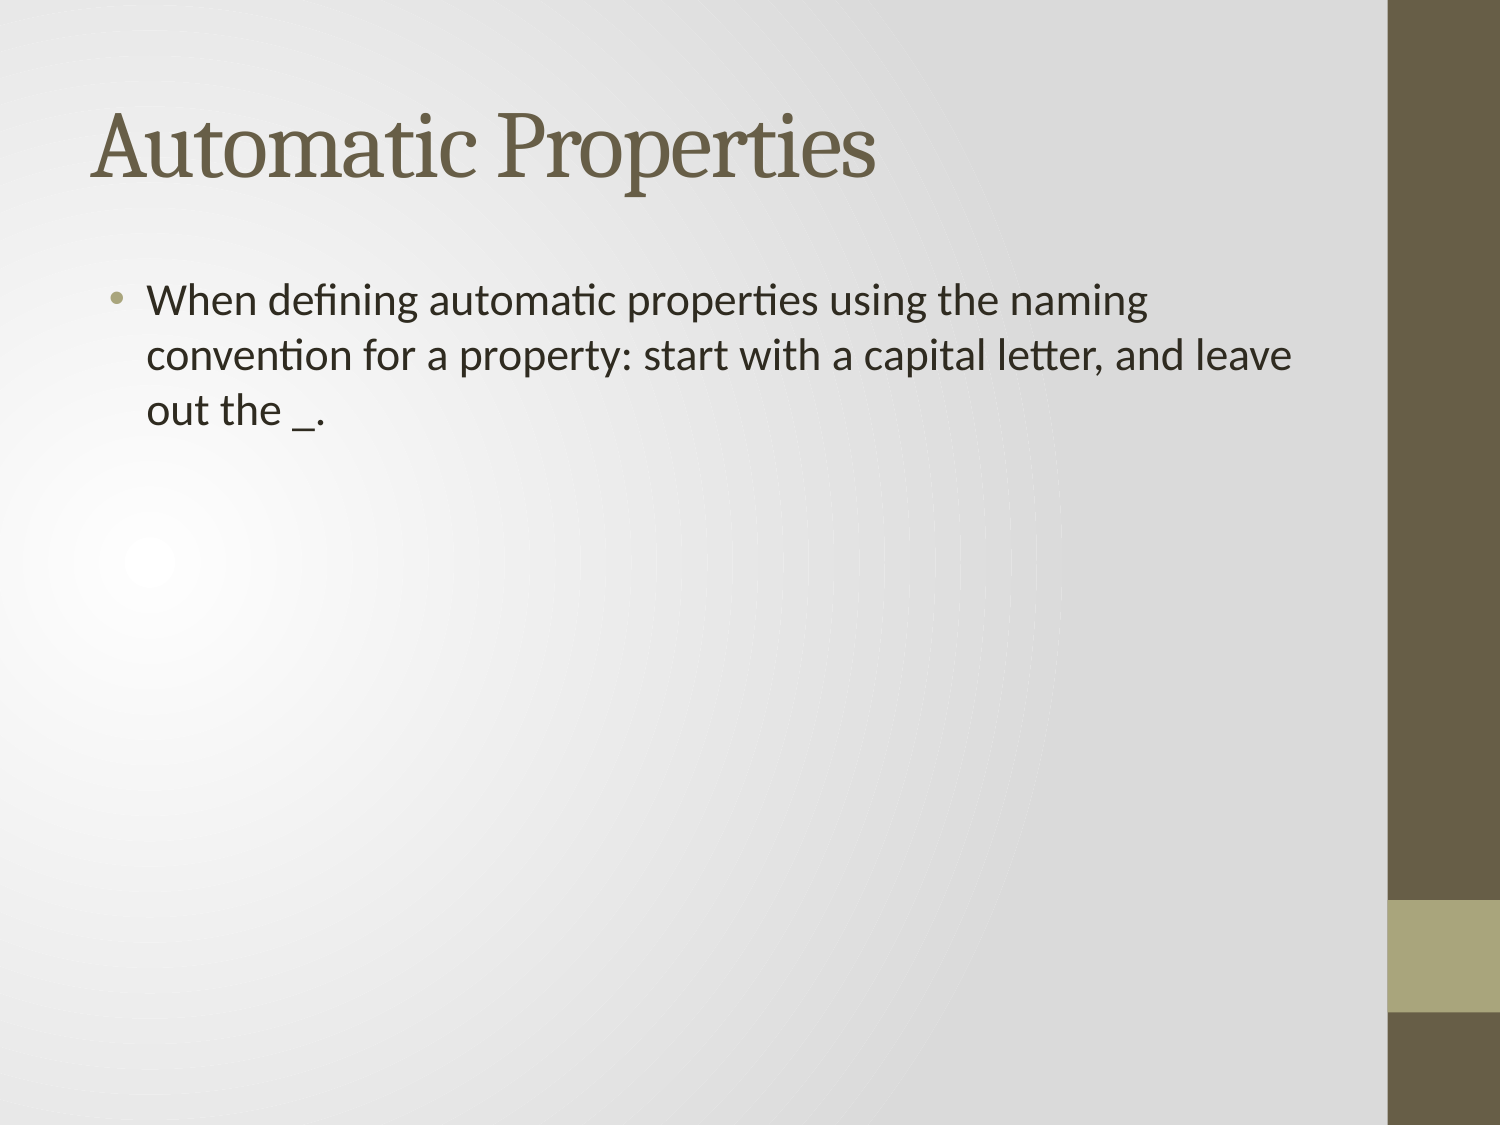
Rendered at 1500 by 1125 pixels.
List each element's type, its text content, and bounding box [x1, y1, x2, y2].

title Automatic Properties [75, 45, 1325, 233]
list When defining automatic properties using the naming convention for a property: start with a capital letter, and leave out the _. [75, 262, 1325, 1050]
